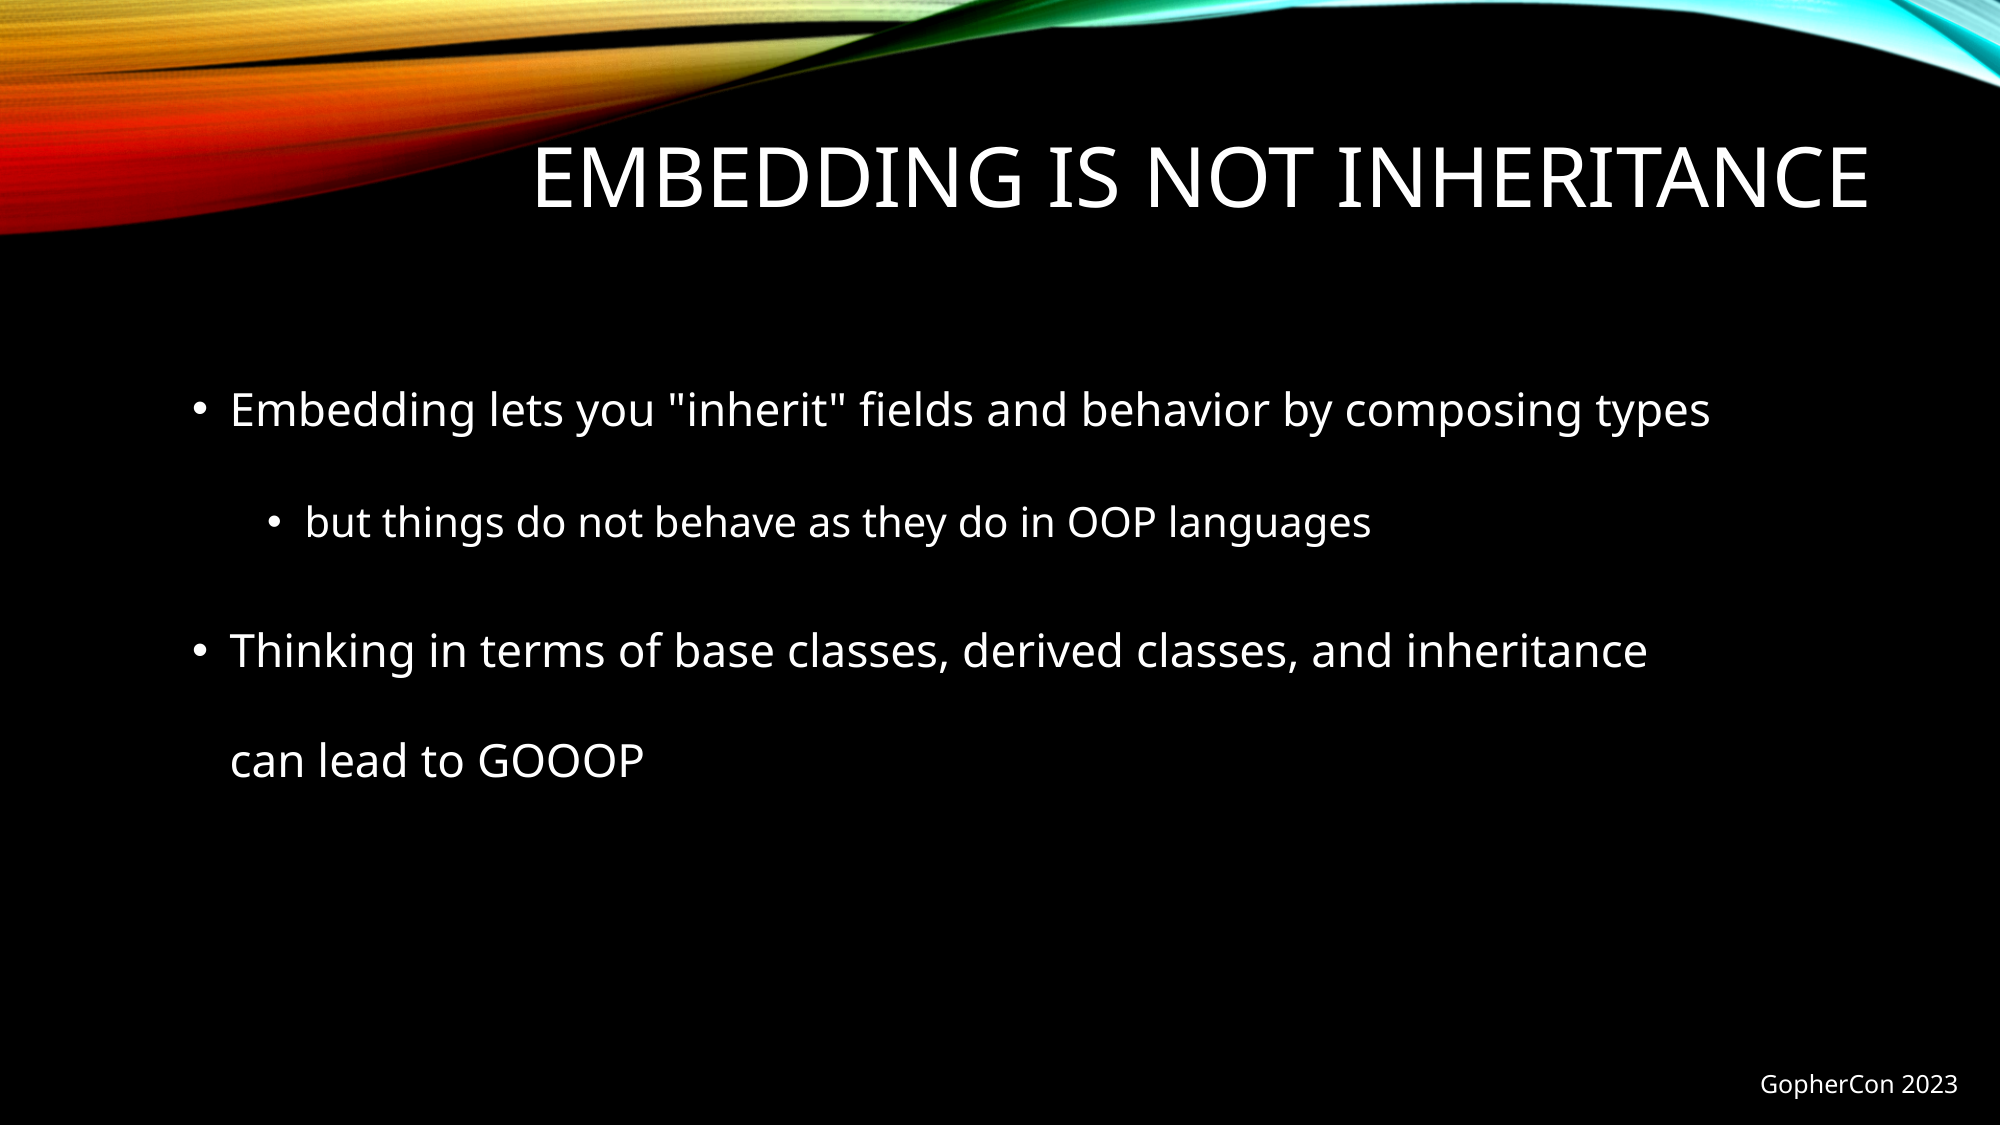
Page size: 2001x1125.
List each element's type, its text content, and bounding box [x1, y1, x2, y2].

text_box GopherCon 2023 [1745, 1061, 1985, 1106]
title Embedding is not inheritance [474, 125, 1888, 235]
list Embedding lets you "inherit" fields and behavior by composing types but things do not behave as they do in OOP languages Thinking in terms of base classes, derived classes, and inheritance can lead to GOOOP [177, 318, 1823, 979]
picture [0, 0, 2000, 237]
